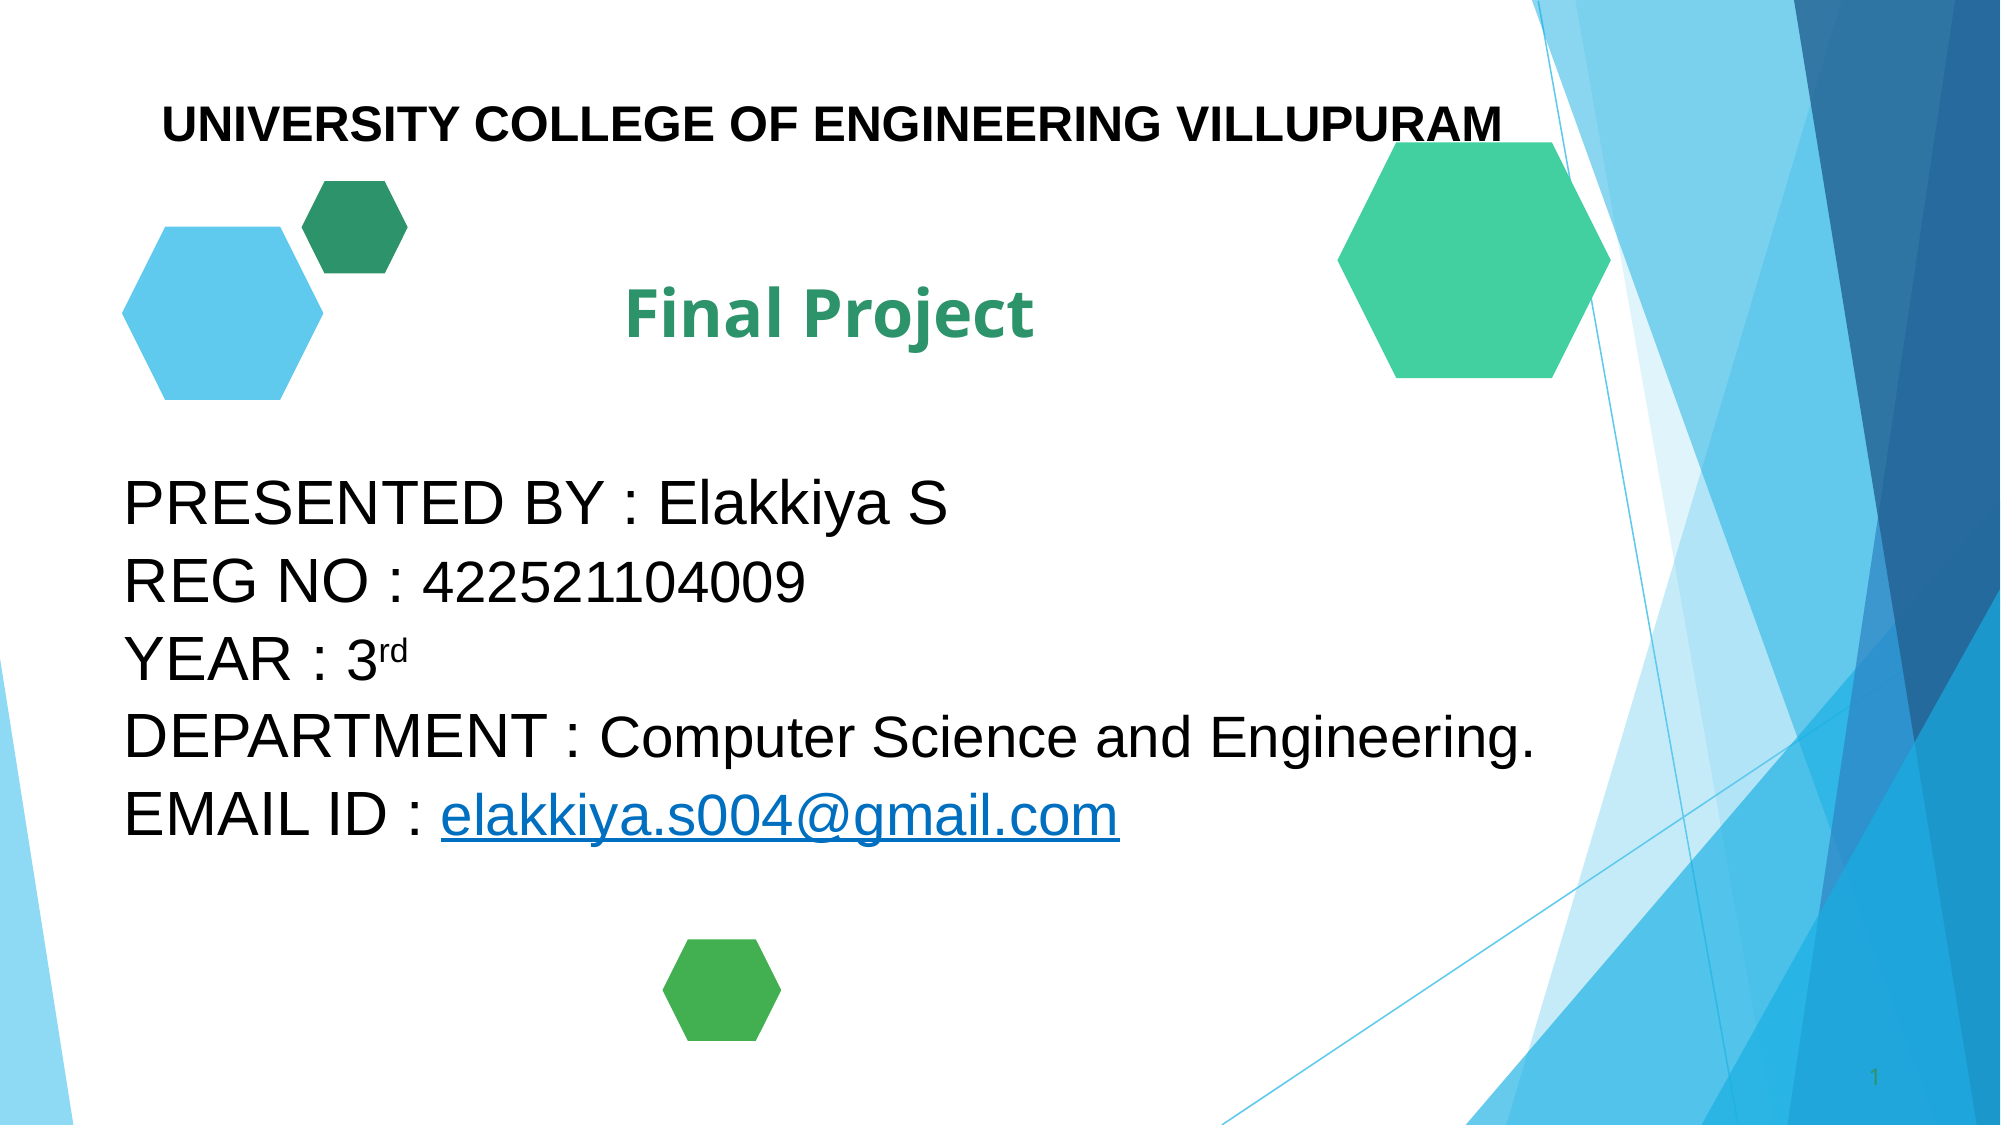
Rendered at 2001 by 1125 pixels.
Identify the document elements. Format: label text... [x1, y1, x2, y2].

text_box [662, 939, 782, 1041]
text_box [1337, 142, 1611, 379]
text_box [121, 180, 408, 401]
text_box PRESENTED BY : Elakkiya S REG NO : 422521104009 YEAR : 3rd DEPARTMENT : Computer Science and Engineering. EMAIL ID : elakkiya.s004@gmail.com [121, 459, 1559, 848]
text_box UNIVERSITY COLLEGE OF ENGINEERING VILLUPURAM [146, 84, 1522, 159]
text_box Final Project [621, 268, 1040, 351]
slide_number 1 [1849, 1061, 1890, 1125]
